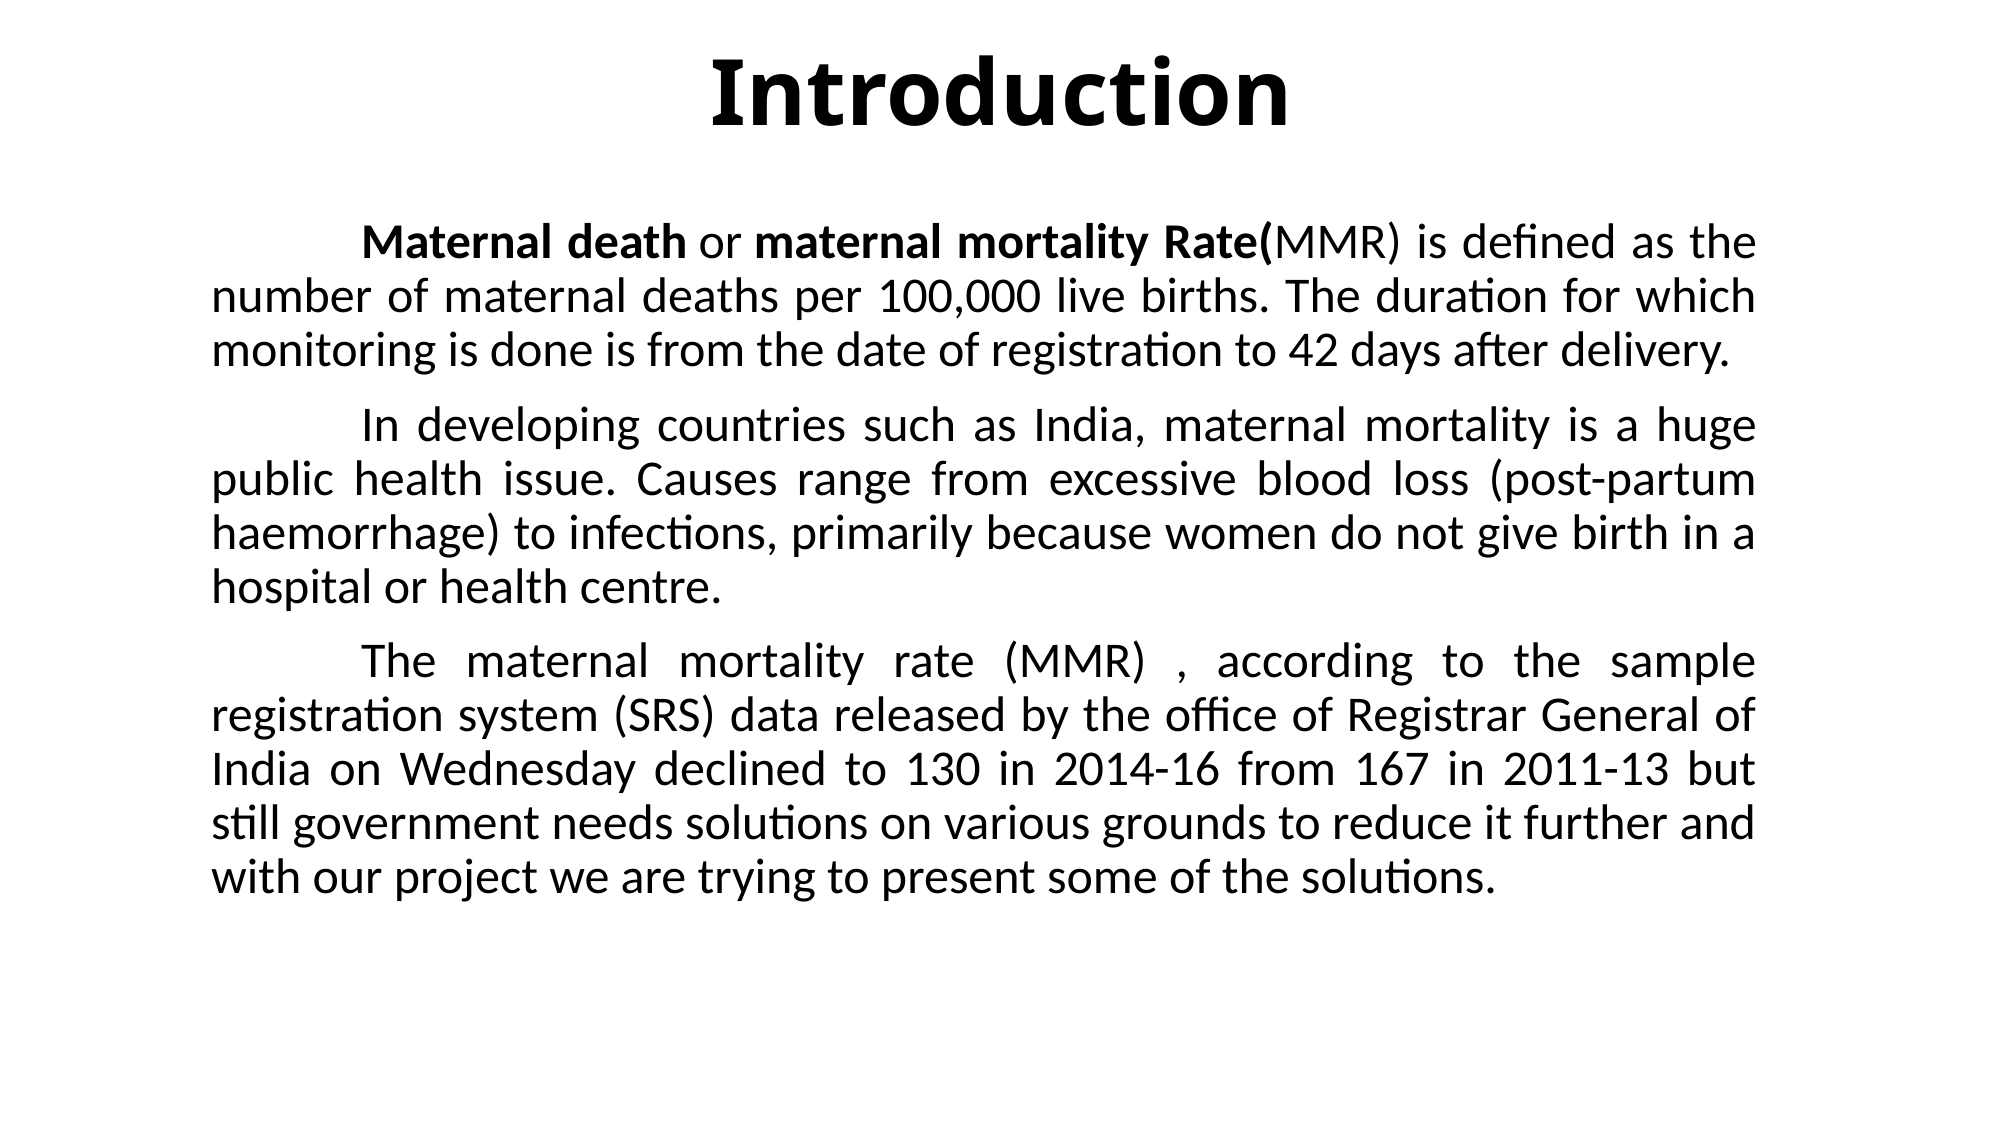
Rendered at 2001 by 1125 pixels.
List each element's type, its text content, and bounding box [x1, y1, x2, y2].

title Introduction [233, 50, 1771, 153]
list Maternal death or maternal mortality Rate(MMR) is defined as the number of maternal deaths per 100,000 live births. The duration for which monitoring is done is from the date of registration to 42 days after delivery. In developing countries such as India, maternal mortality is a huge public health issue. Causes range from excessive blood loss (post-partum haemorrhage) to infections, primarily because women do not give birth in a hospital or health centre. The maternal mortality rate (MMR) , according to the sample registration system (SRS) data released by the office of Registrar General of India on Wednesday declined to 130 in 2014-16 from 167 in 2011-13 but still government needs solutions on various grounds to reduce it further and with our project we are trying to present some of the solutions. [196, 207, 1773, 1002]
